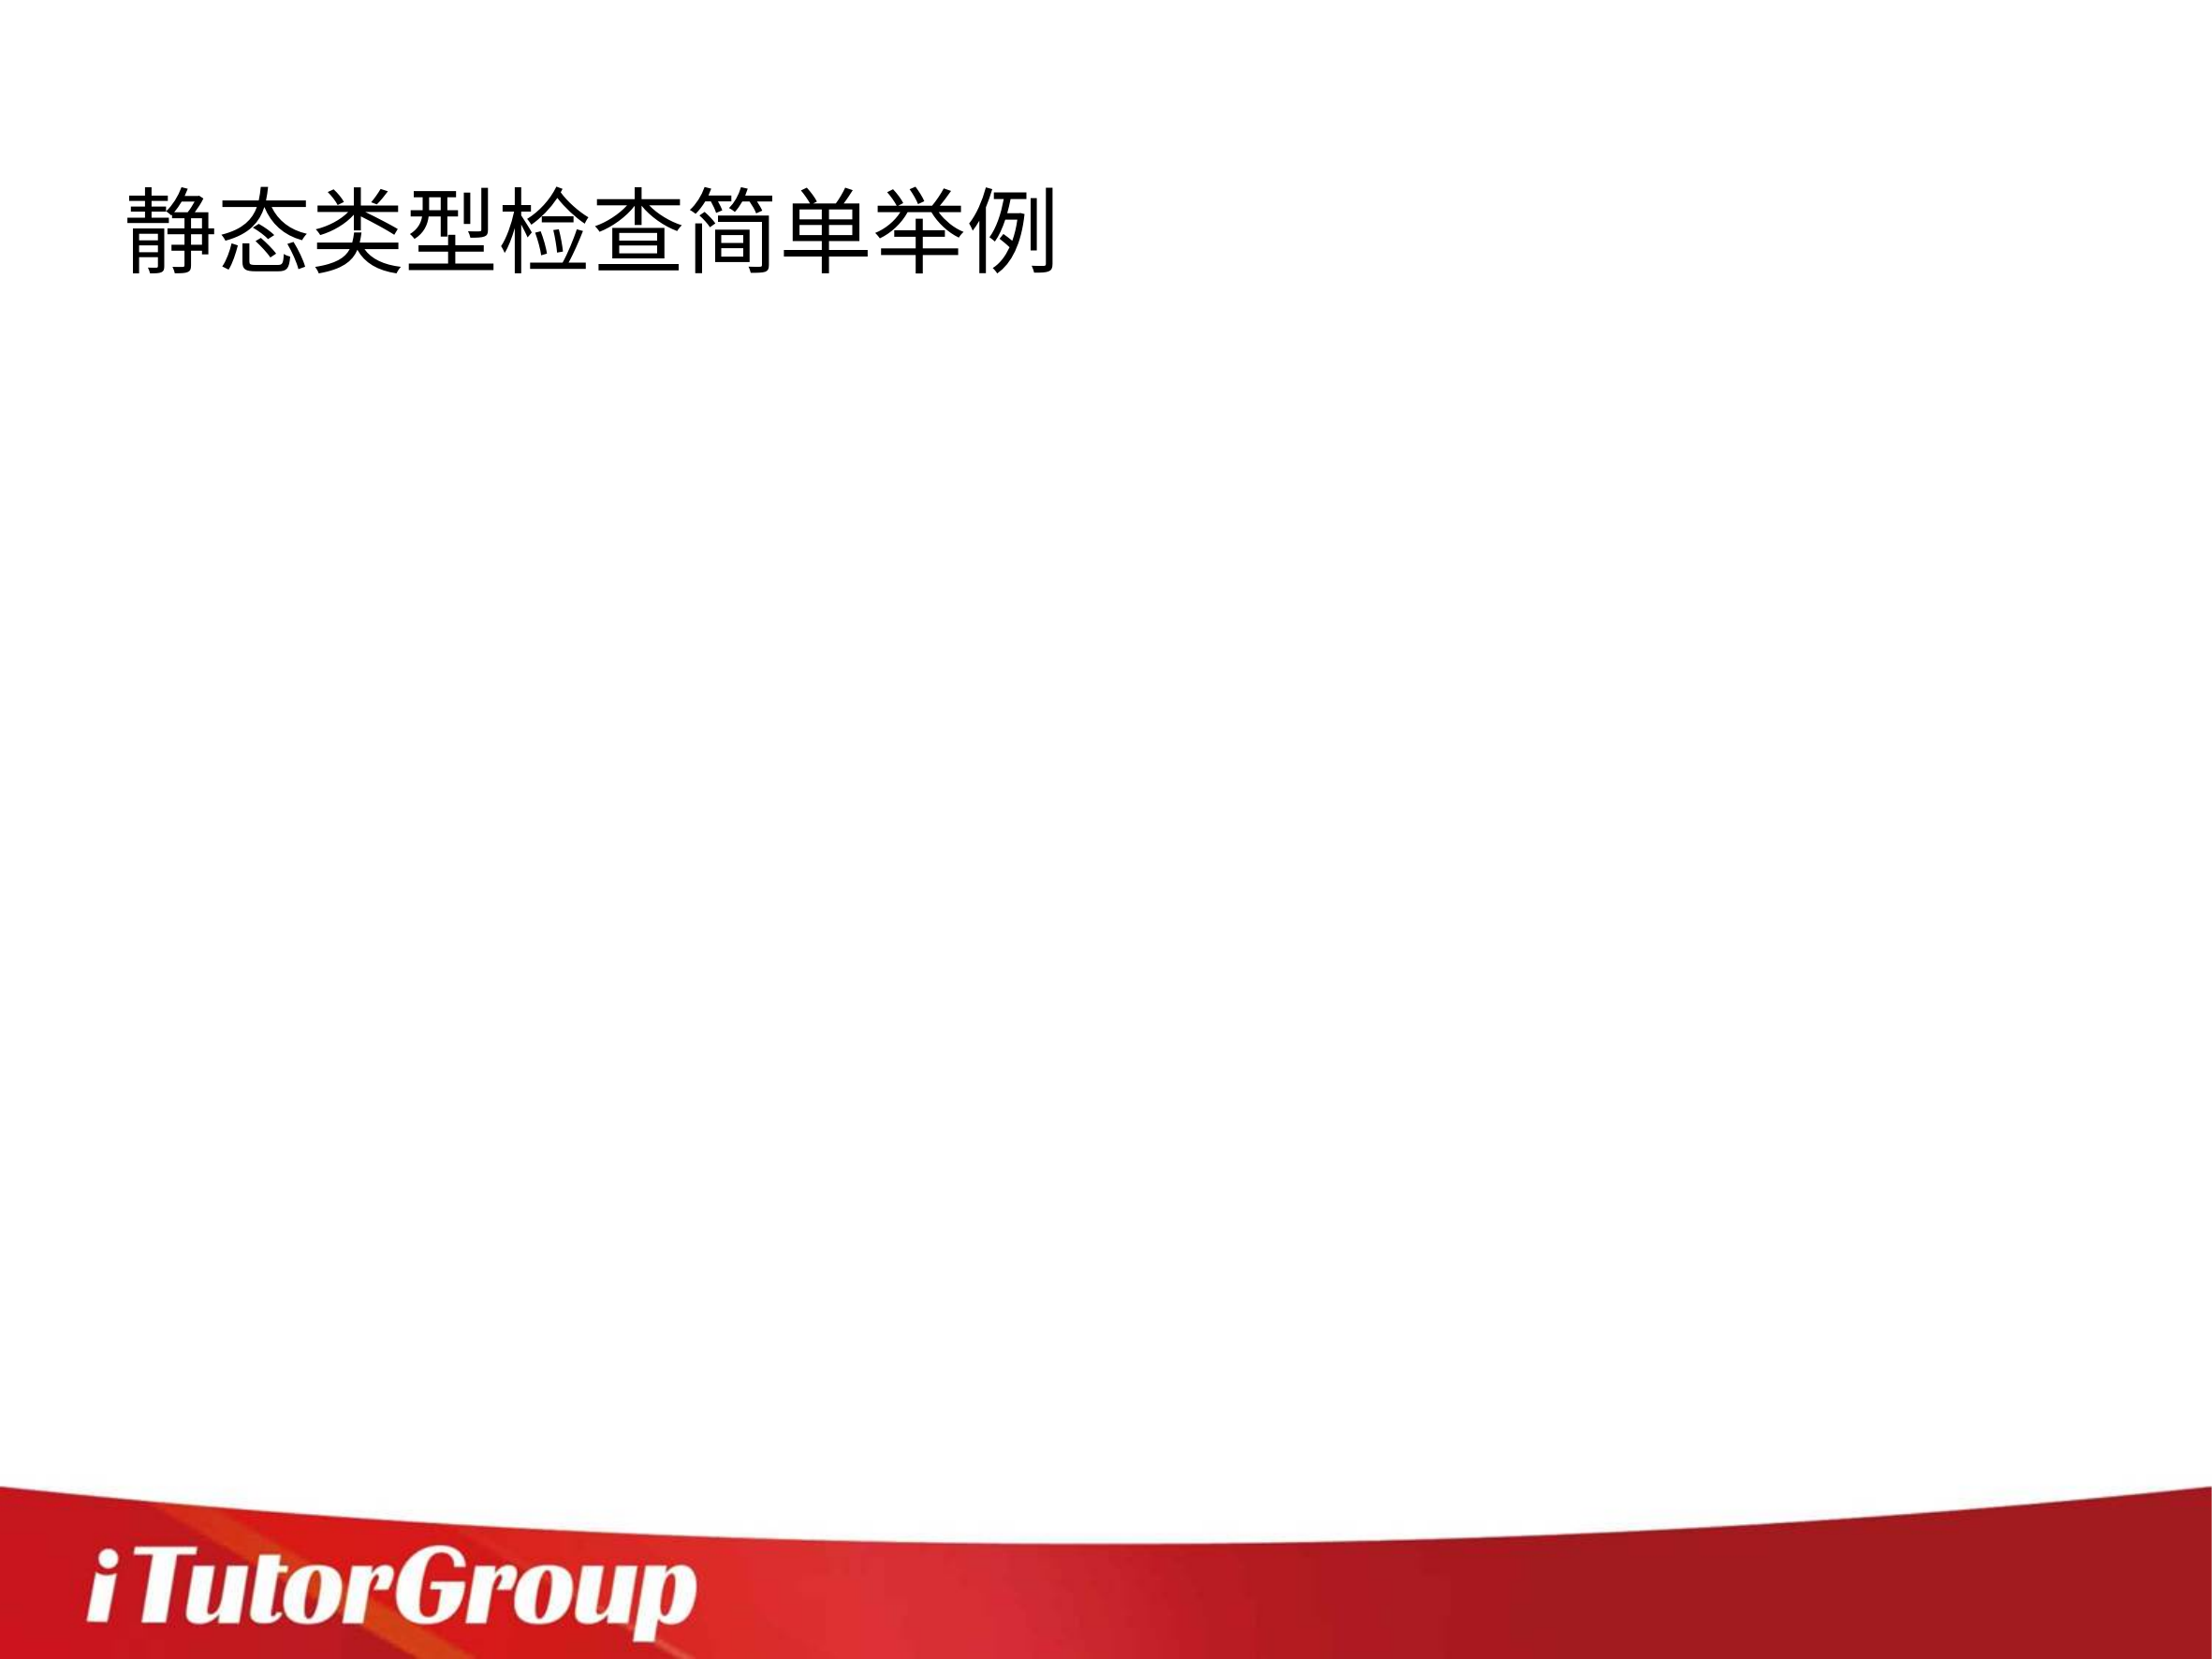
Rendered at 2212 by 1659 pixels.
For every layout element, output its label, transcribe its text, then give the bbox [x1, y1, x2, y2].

text_box 静态类型检查简单举例 [110, 166, 1283, 292]
picture [0, 0, 2212, 1659]
